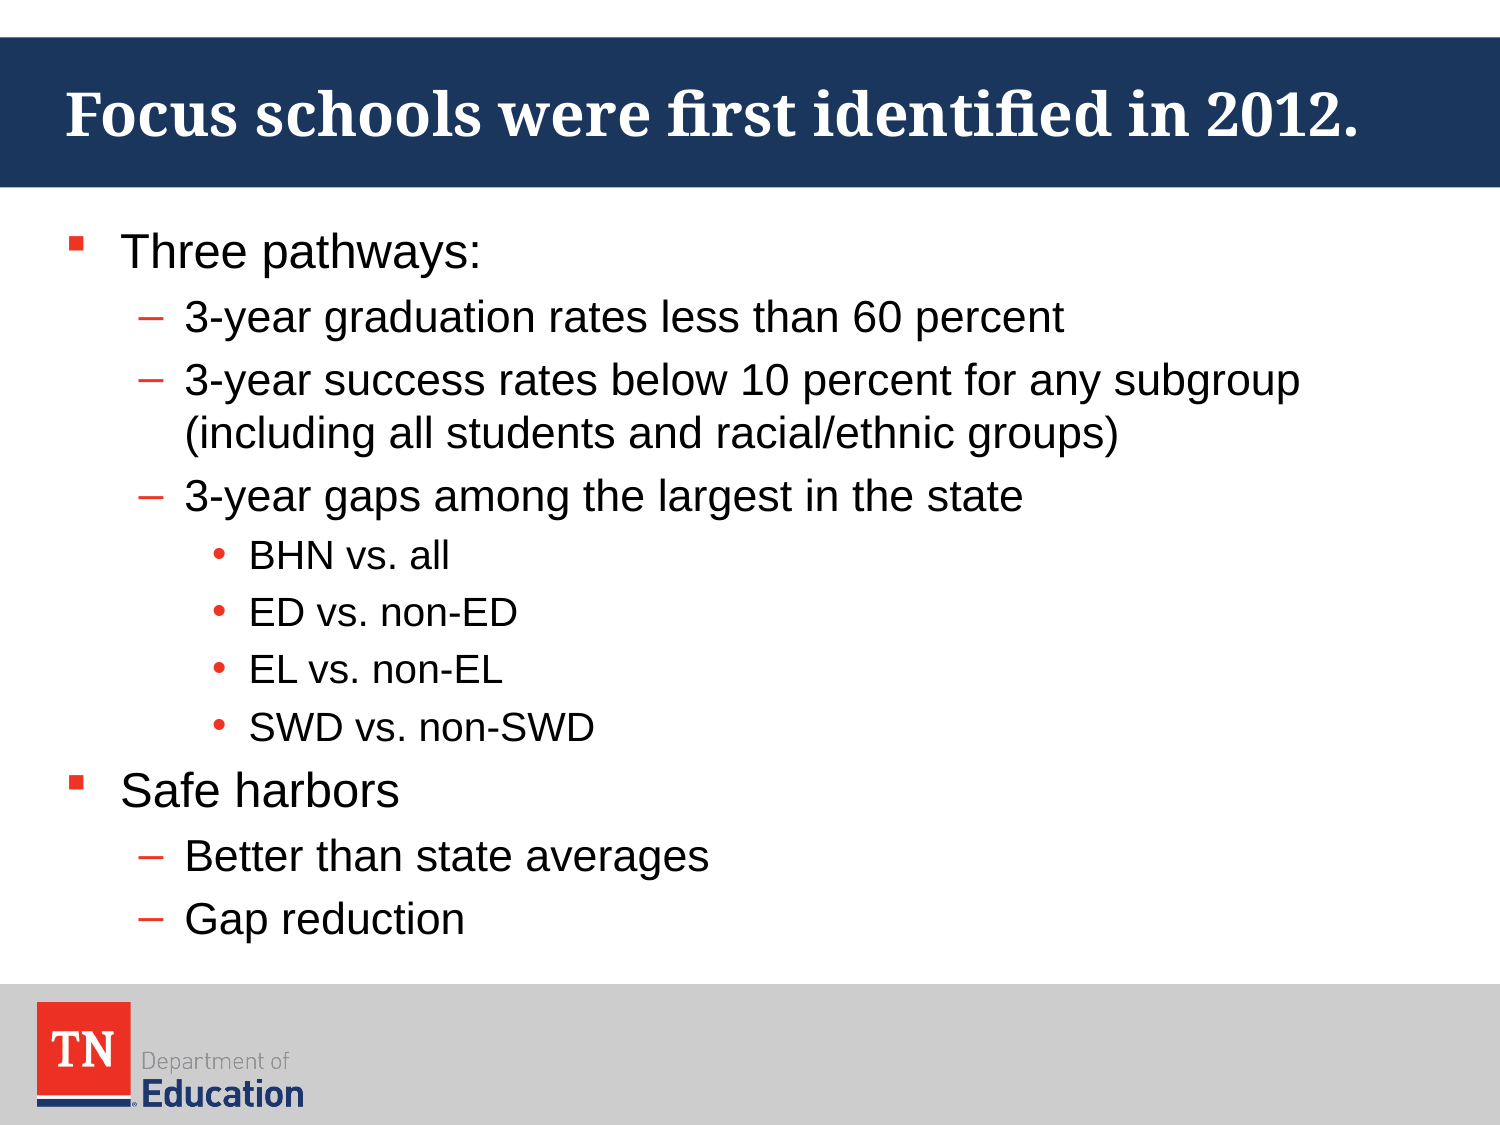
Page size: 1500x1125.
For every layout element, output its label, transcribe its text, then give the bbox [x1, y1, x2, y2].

title Focus schools were first identified in 2012. [50, 37, 1413, 188]
list Three pathways: 3-year graduation rates less than 60 percent 3-year success rates below 10 percent for any subgroup (including all students and racial/ethnic groups) 3-year gaps among the largest in the state BHN vs. all ED vs. non-ED EL vs. non-EL SWD vs. non-SWD Safe harbors Better than state averages Gap reduction [50, 212, 1425, 955]
picture [37, 1002, 303, 1107]
